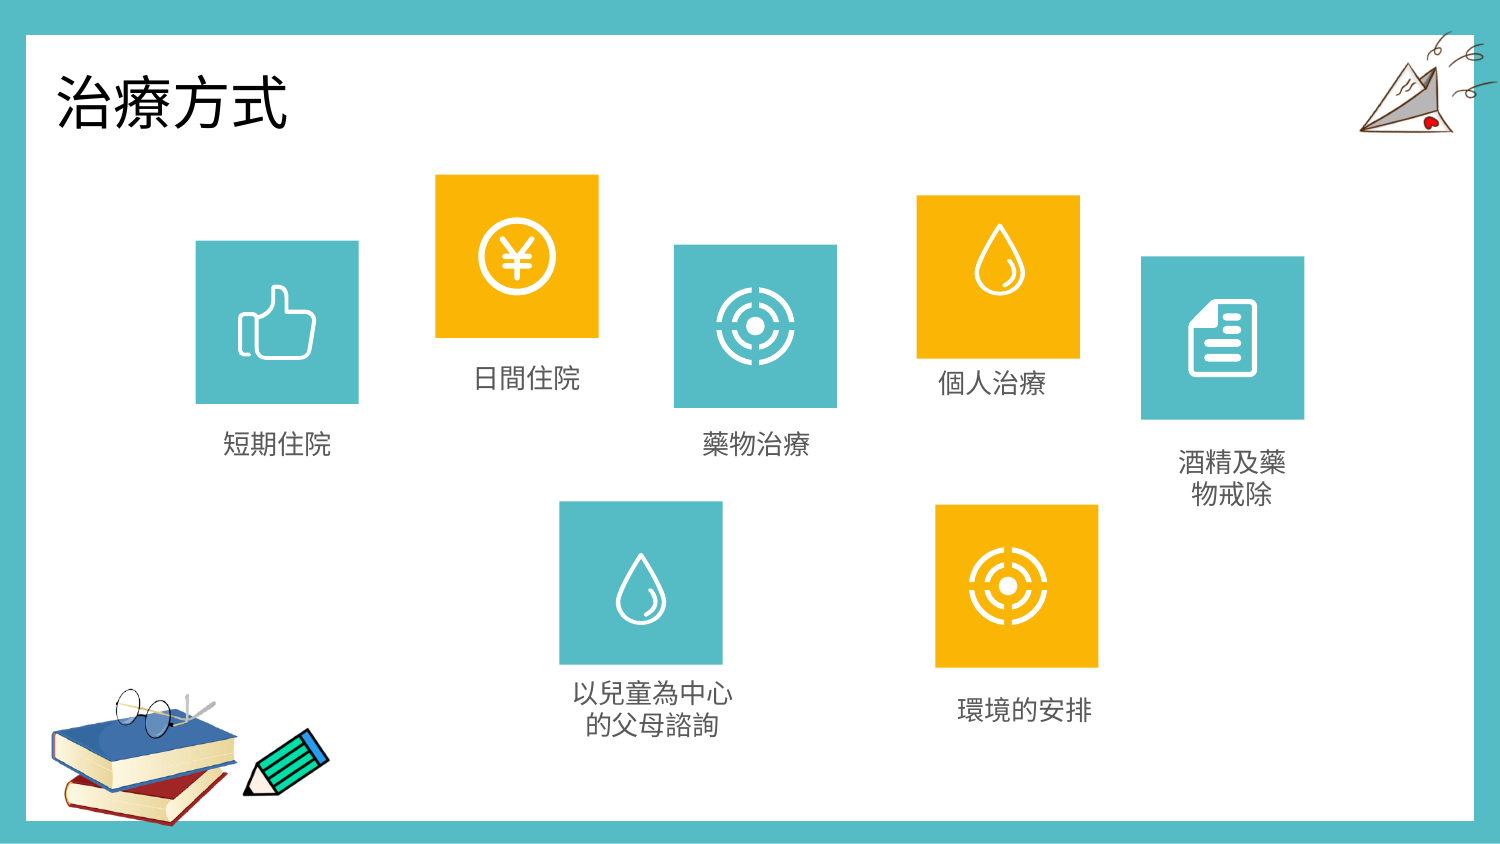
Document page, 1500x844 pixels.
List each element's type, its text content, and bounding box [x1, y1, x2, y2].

text_box [935, 504, 1099, 668]
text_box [673, 244, 838, 409]
text_box 藥物治療 [695, 419, 819, 467]
text_box 短期住院 [215, 419, 339, 467]
text_box 治療方式 [48, 59, 459, 144]
text_box [36, 39, 271, 102]
text_box 以兒童為中心的父母諮詢 [557, 668, 748, 749]
text_box [615, 552, 667, 625]
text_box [195, 240, 359, 405]
picture [1343, 0, 1500, 190]
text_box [1140, 256, 1305, 420]
text_box 日間住院 [465, 354, 589, 402]
text_box [998, 576, 1018, 596]
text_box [435, 174, 599, 339]
text_box [1011, 590, 1048, 625]
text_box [916, 195, 1081, 359]
picture [32, 677, 348, 836]
text_box [969, 547, 1005, 583]
text_box 個人治療 [930, 359, 1055, 406]
text_box [559, 501, 723, 665]
text_box [969, 590, 1005, 625]
text_box 環境的安排 [942, 685, 1109, 734]
text_box [1011, 547, 1048, 583]
text_box 酒精及藥物戒除 [1167, 437, 1297, 518]
